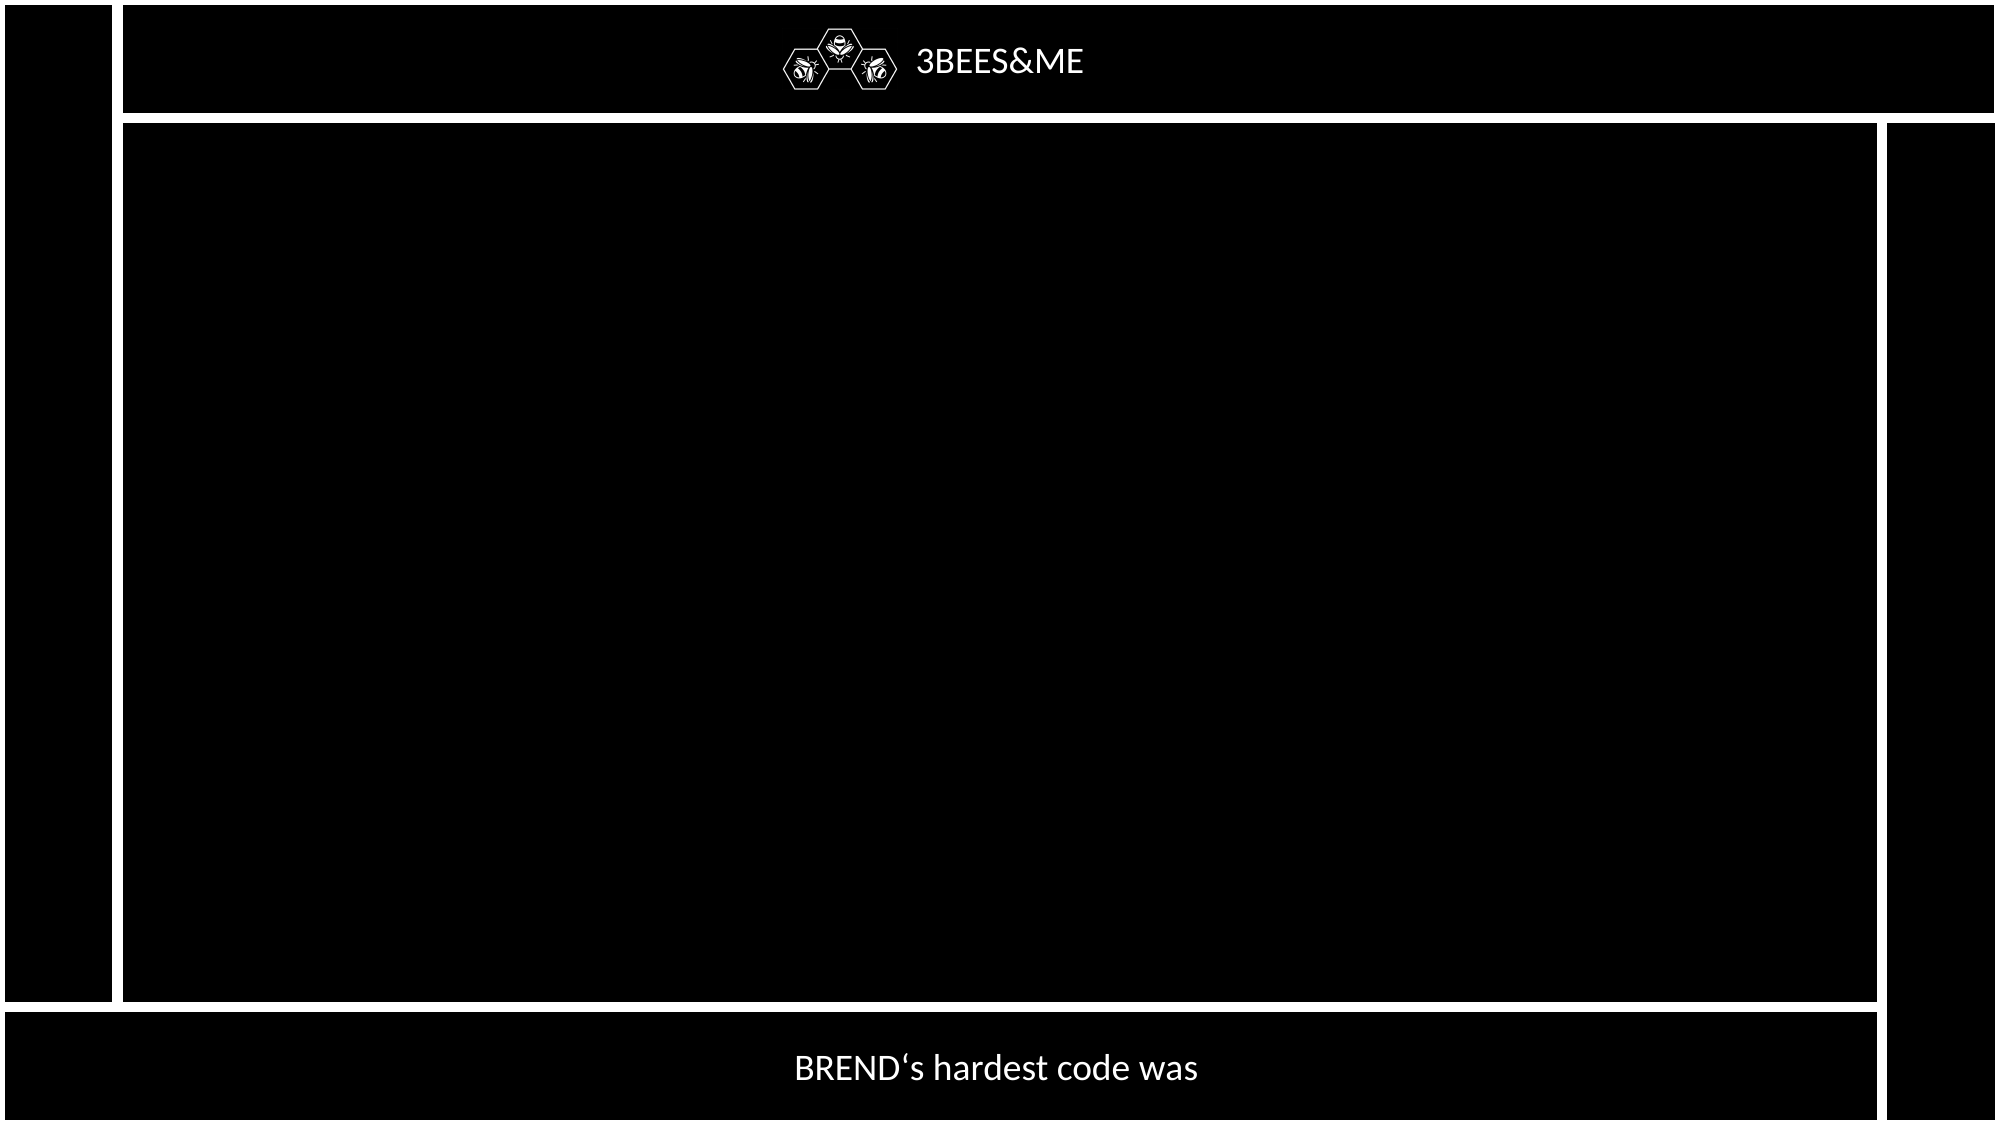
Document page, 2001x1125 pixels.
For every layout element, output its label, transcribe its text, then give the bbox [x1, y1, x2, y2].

text_box [0, 1006, 1883, 1125]
text_box [119, 0, 2000, 119]
text_box 3BEES&ME [898, 13, 1102, 105]
text_box [1881, 117, 2000, 1125]
text_box BREND [634, 1035, 916, 1096]
text_box [0, 0, 119, 1008]
text_box ‘s hardest code was [916, 1035, 1431, 1096]
picture [782, 28, 899, 90]
